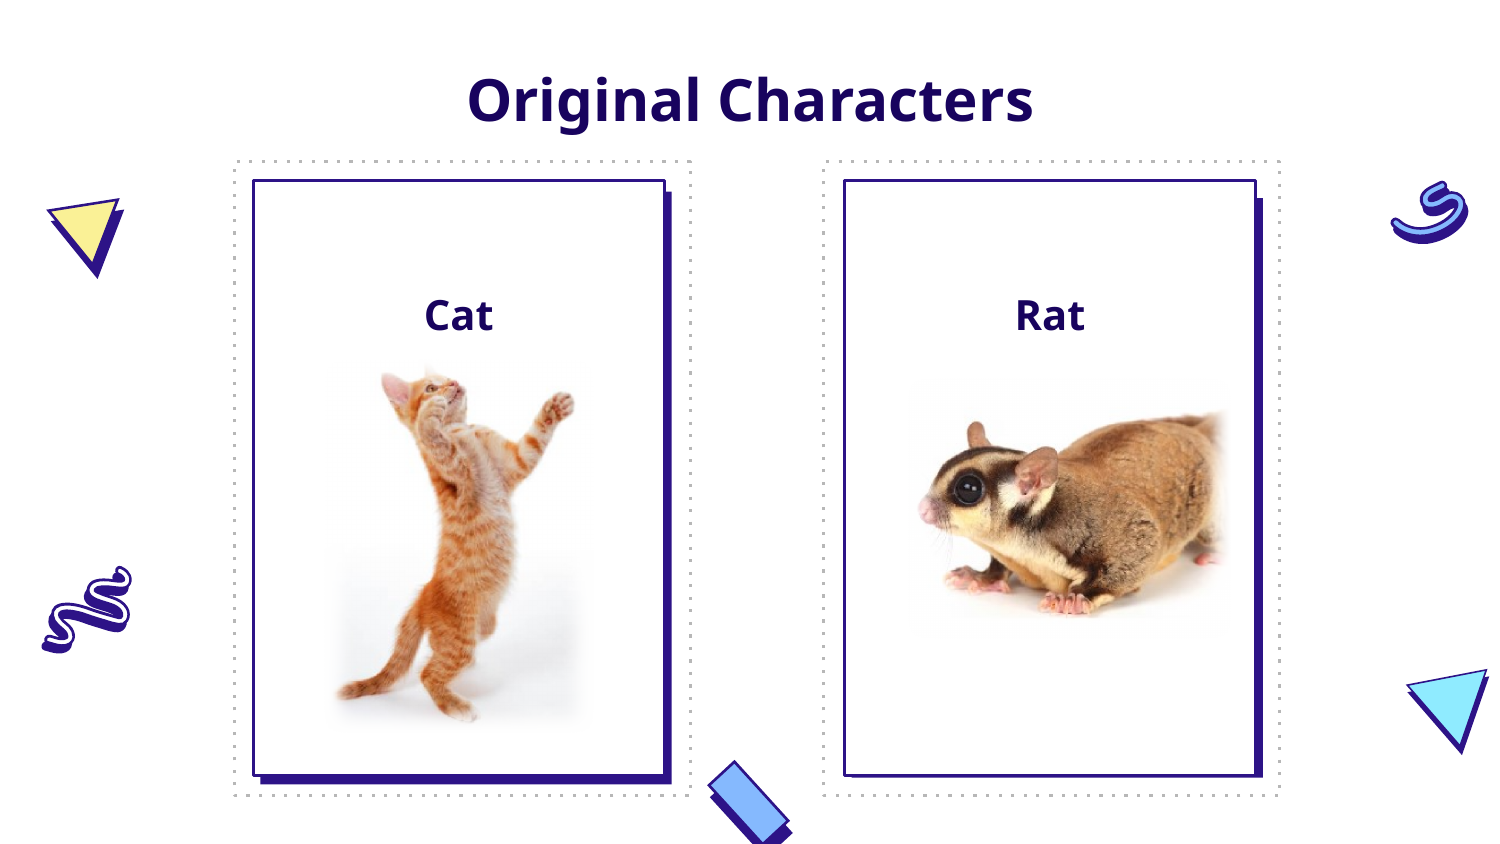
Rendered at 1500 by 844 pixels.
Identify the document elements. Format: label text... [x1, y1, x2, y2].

title Cat [287, 269, 630, 359]
text_box [234, 161, 691, 796]
picture [323, 358, 595, 734]
title Original Characters [118, 48, 1382, 143]
text_box [823, 161, 1280, 796]
picture [907, 377, 1232, 640]
title Rat [887, 269, 1213, 359]
